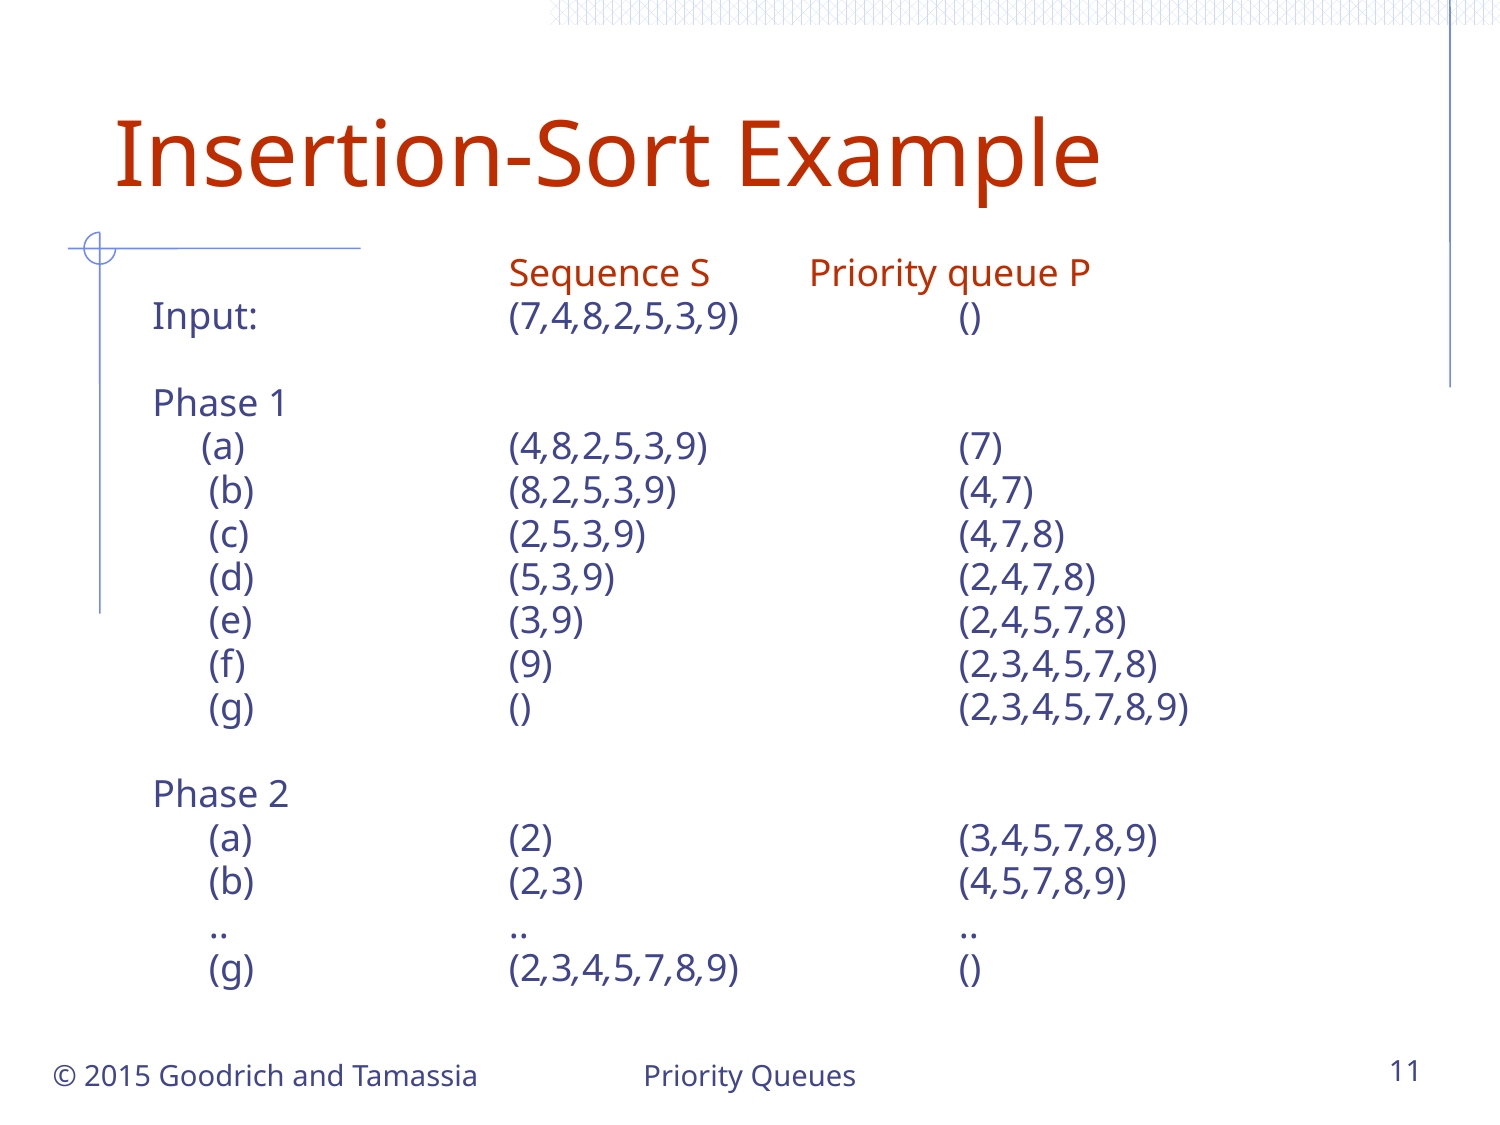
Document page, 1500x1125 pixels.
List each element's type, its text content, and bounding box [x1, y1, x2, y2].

footer Priority Queues [613, 1050, 988, 1101]
slide_number © 2015 Goodrich and Tamassia [37, 1024, 613, 1101]
title Insertion-Sort Example [99, 87, 1375, 213]
list Sequence S Priority queue P Input: (7,4,8,2,5,3,9) () Phase 1 (a) (4,8,2,5,3,9) (7) (b) (8,2,5,3,9) (4,7) (c) (2,5,3,9) (4,7,8) (d) (5,3,9) (2,4,7,8) (e) (3,9) (2,4,5,7,8) (f) (9) (2,3,4,5,7,8) (g) () (2,3,4,5,7,8,9) Phase 2 (a) (2) (3,4,5,7,8,9) (b) (2,3) (4,5,7,8,9) .. .. .. (g) (2,3,4,5,7,8,9) () [137, 249, 1413, 1050]
slide_number 11 [1124, 1024, 1438, 1101]
